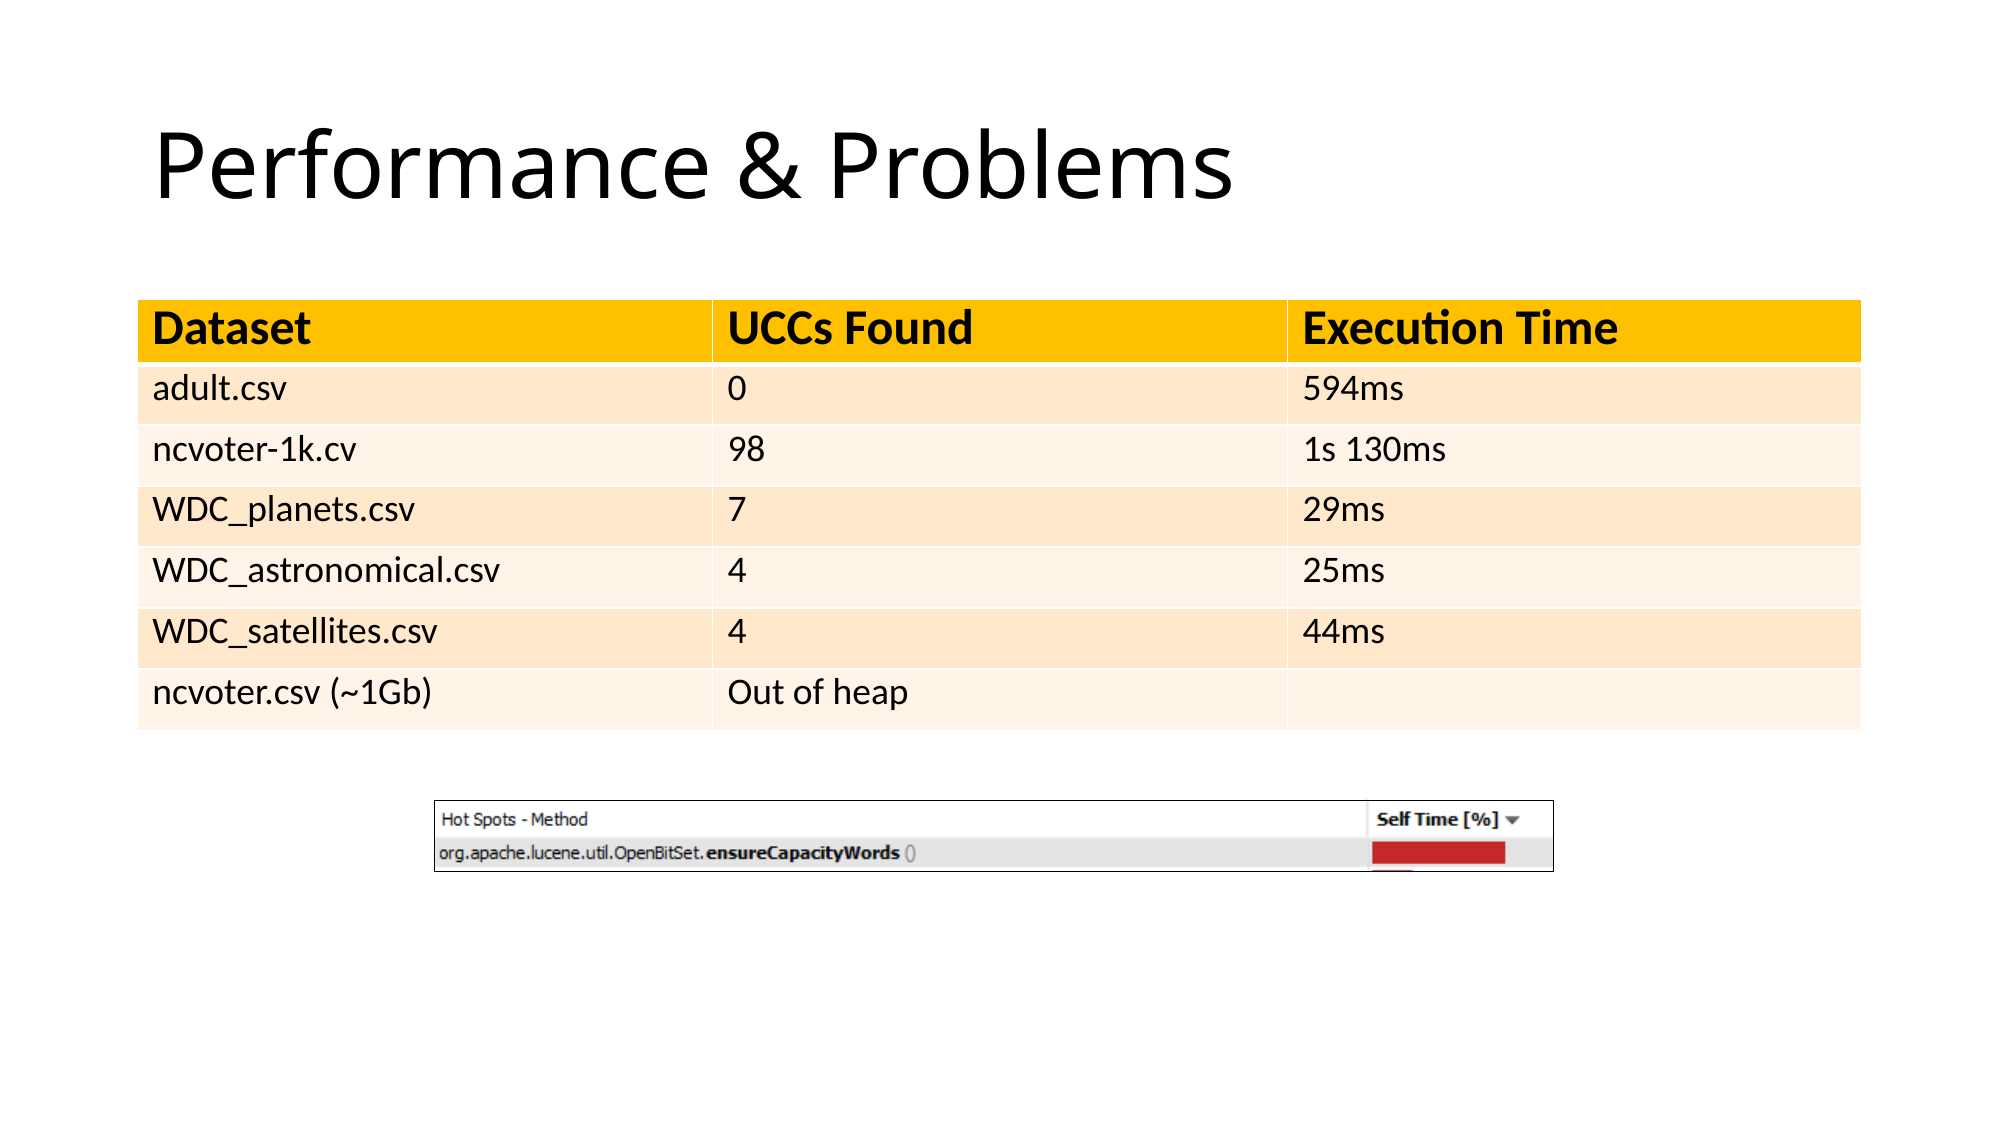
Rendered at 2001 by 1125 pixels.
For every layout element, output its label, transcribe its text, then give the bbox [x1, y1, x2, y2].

table_cell 7 [713, 487, 1287, 546]
table_cell ncvoter-1k.cv [138, 426, 712, 485]
table_cell 594ms [1288, 367, 1861, 424]
table_cell WDC_planets.csv [138, 487, 712, 546]
table_cell 98 [713, 426, 1287, 485]
table_cell adult.csv [138, 367, 712, 424]
table_cell 25ms [1288, 548, 1861, 607]
table_cell 4 [713, 548, 1287, 607]
table_header UCCs Found [713, 300, 1287, 362]
table_cell [1288, 670, 1861, 729]
table_header Execution Time [1288, 300, 1861, 362]
table_cell 4 [713, 609, 1287, 668]
table_cell 29ms [1288, 487, 1861, 546]
table_cell 0 [713, 367, 1287, 424]
title Performance & Problems [137, 59, 1863, 278]
table_cell Out of heap [713, 670, 1287, 729]
table_cell 1s 130ms [1288, 426, 1861, 485]
picture [434, 799, 1554, 872]
table_cell ncvoter.csv (~1Gb) [138, 670, 712, 729]
table_header Dataset [138, 300, 712, 362]
table_cell 44ms [1288, 609, 1861, 668]
table_cell WDC_satellites.csv [138, 609, 712, 668]
table_cell WDC_astronomical.csv [138, 548, 712, 607]
